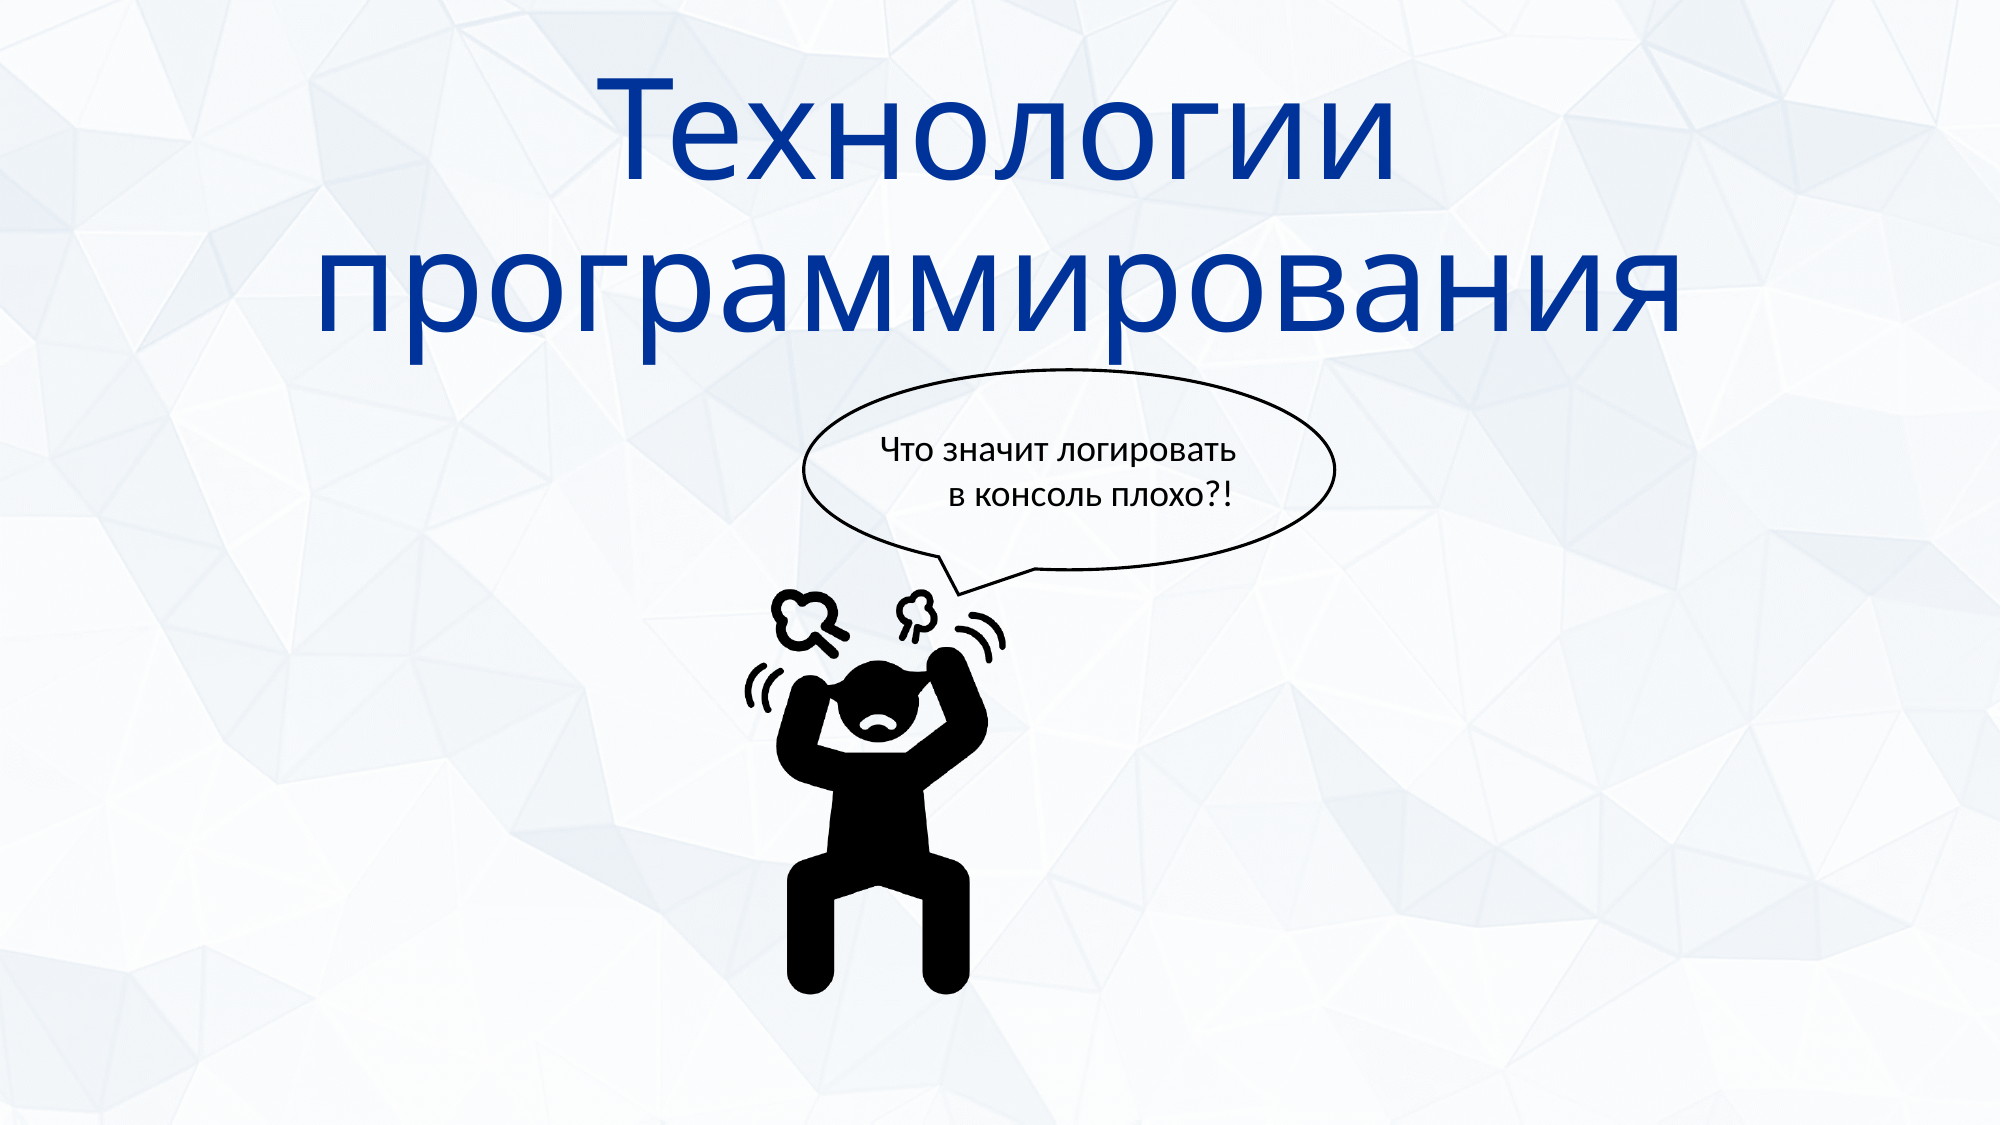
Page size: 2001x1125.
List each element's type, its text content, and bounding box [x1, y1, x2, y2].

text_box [665, 369, 1335, 1002]
title Технологии программирования [249, 45, 1750, 370]
